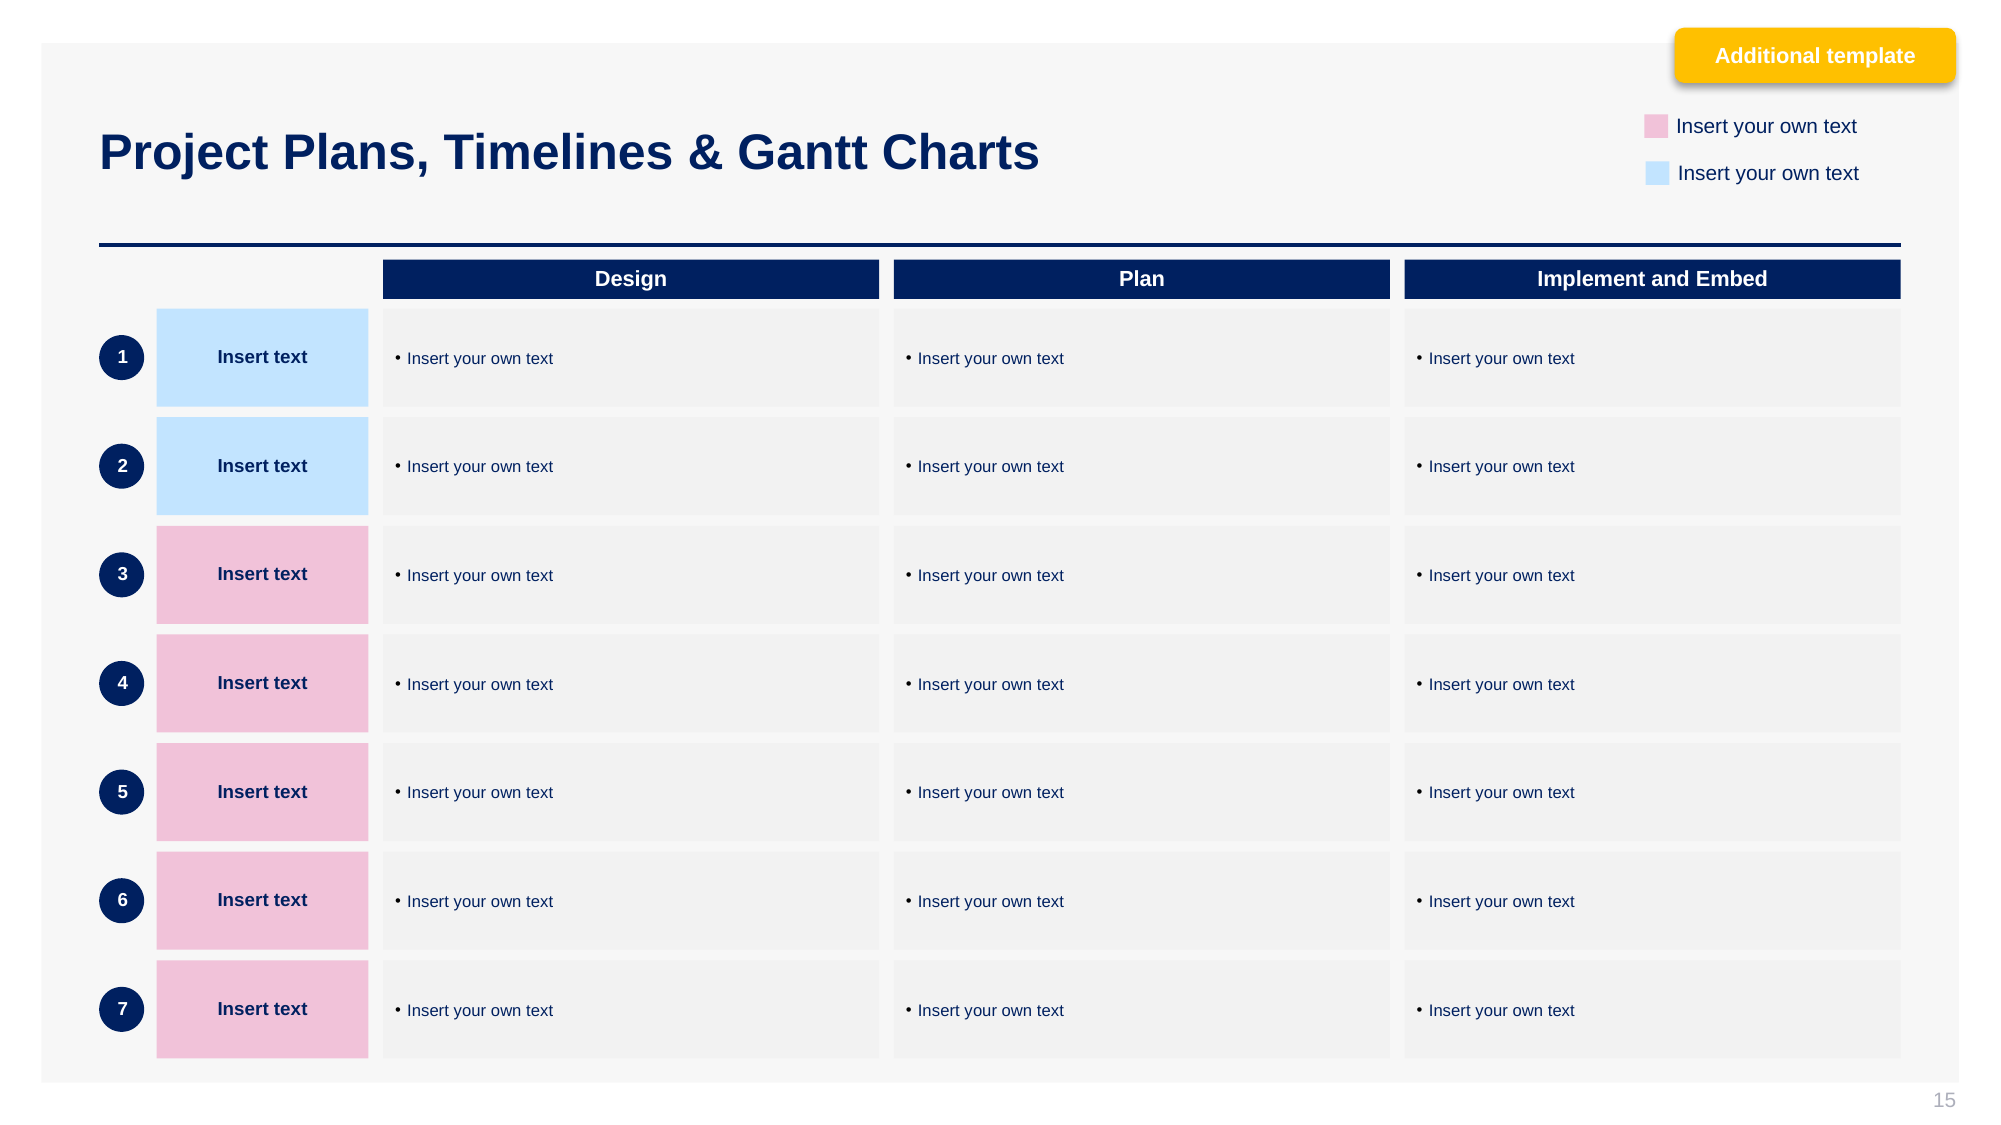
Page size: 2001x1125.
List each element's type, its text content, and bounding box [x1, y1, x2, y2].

text_box Insert your own text [893, 960, 1390, 1059]
text_box Insert your own text [893, 308, 1390, 407]
text_box Insert your own text [383, 960, 880, 1059]
text_box 5 [99, 769, 145, 815]
text_box 4 [99, 660, 145, 706]
text_box [1645, 161, 1663, 185]
text_box [1644, 114, 1661, 138]
text_box Insert your own text [1404, 634, 1901, 733]
text_box Insert your own text [893, 634, 1390, 733]
text_box Design [383, 259, 880, 299]
text_box Insert your own text [383, 743, 880, 842]
text_box 6 [99, 878, 145, 924]
text_box Insert your own text [383, 851, 880, 950]
text_box Insert your own text [893, 525, 1390, 624]
text_box Insert text [156, 308, 369, 407]
text_box Insert your own text [383, 634, 880, 733]
text_box Additional template [1673, 26, 1958, 84]
text_box Insert your own text [383, 308, 880, 407]
text_box Insert your own text [1661, 105, 1899, 146]
text_box Insert text [156, 960, 369, 1059]
text_box Insert your own text [893, 417, 1390, 516]
text_box Insert your own text [383, 417, 880, 516]
text_box Insert text [156, 525, 369, 624]
text_box Insert your own text [1404, 851, 1901, 950]
text_box Insert your own text [893, 851, 1390, 950]
text_box Insert text [156, 743, 369, 842]
text_box 2 [99, 443, 145, 489]
text_box Insert your own text [1663, 152, 1901, 193]
text_box 7 [99, 986, 145, 1032]
text_box Insert your own text [1404, 743, 1901, 842]
text_box Insert your own text [383, 525, 880, 624]
text_box Insert text [156, 634, 369, 733]
title Project Plans, Timelines & Gantt Charts [84, 59, 1901, 239]
slide_number 15 [1506, 1088, 1957, 1119]
text_box 1 [99, 335, 145, 381]
text_box Insert text [156, 417, 369, 516]
text_box Insert your own text [893, 743, 1390, 842]
text_box Insert your own text [1404, 525, 1901, 624]
text_box Insert your own text [1404, 960, 1901, 1059]
text_box Implement and Embed [1404, 259, 1901, 299]
text_box Insert your own text [1404, 417, 1901, 516]
text_box Plan [893, 259, 1390, 299]
text_box Insert your own text [1404, 308, 1901, 407]
text_box 3 [99, 552, 145, 598]
text_box Insert text [156, 851, 369, 950]
